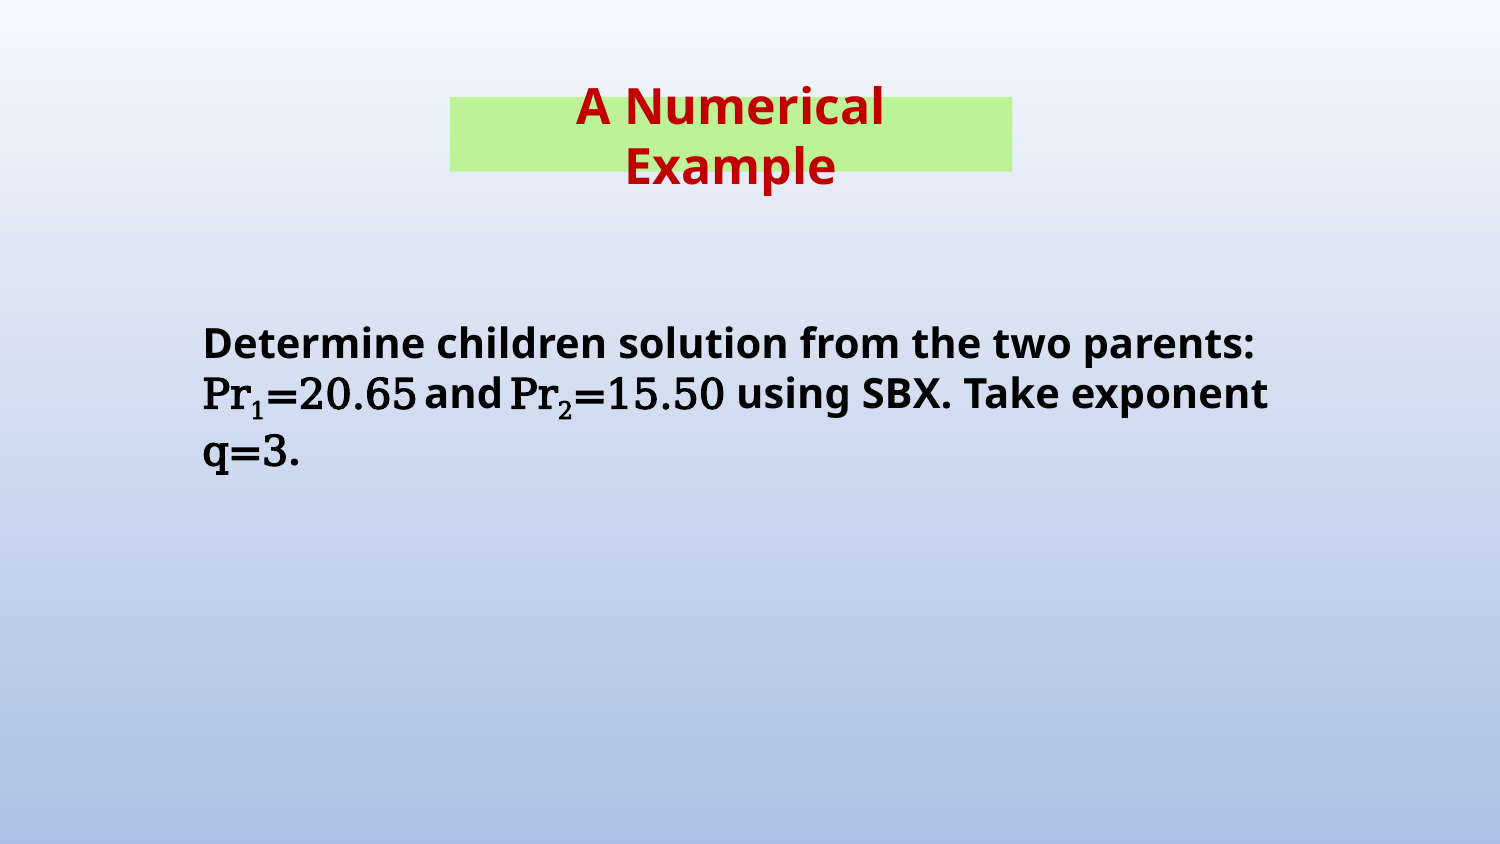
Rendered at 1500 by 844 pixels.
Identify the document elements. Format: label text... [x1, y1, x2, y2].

text_box A Numerical Example [449, 96, 1013, 173]
text_box Determine children solution from the two parents: Pr1=20.65 and Pr2=15.50 using SBX. Take exponent q=3. [187, 309, 1338, 482]
